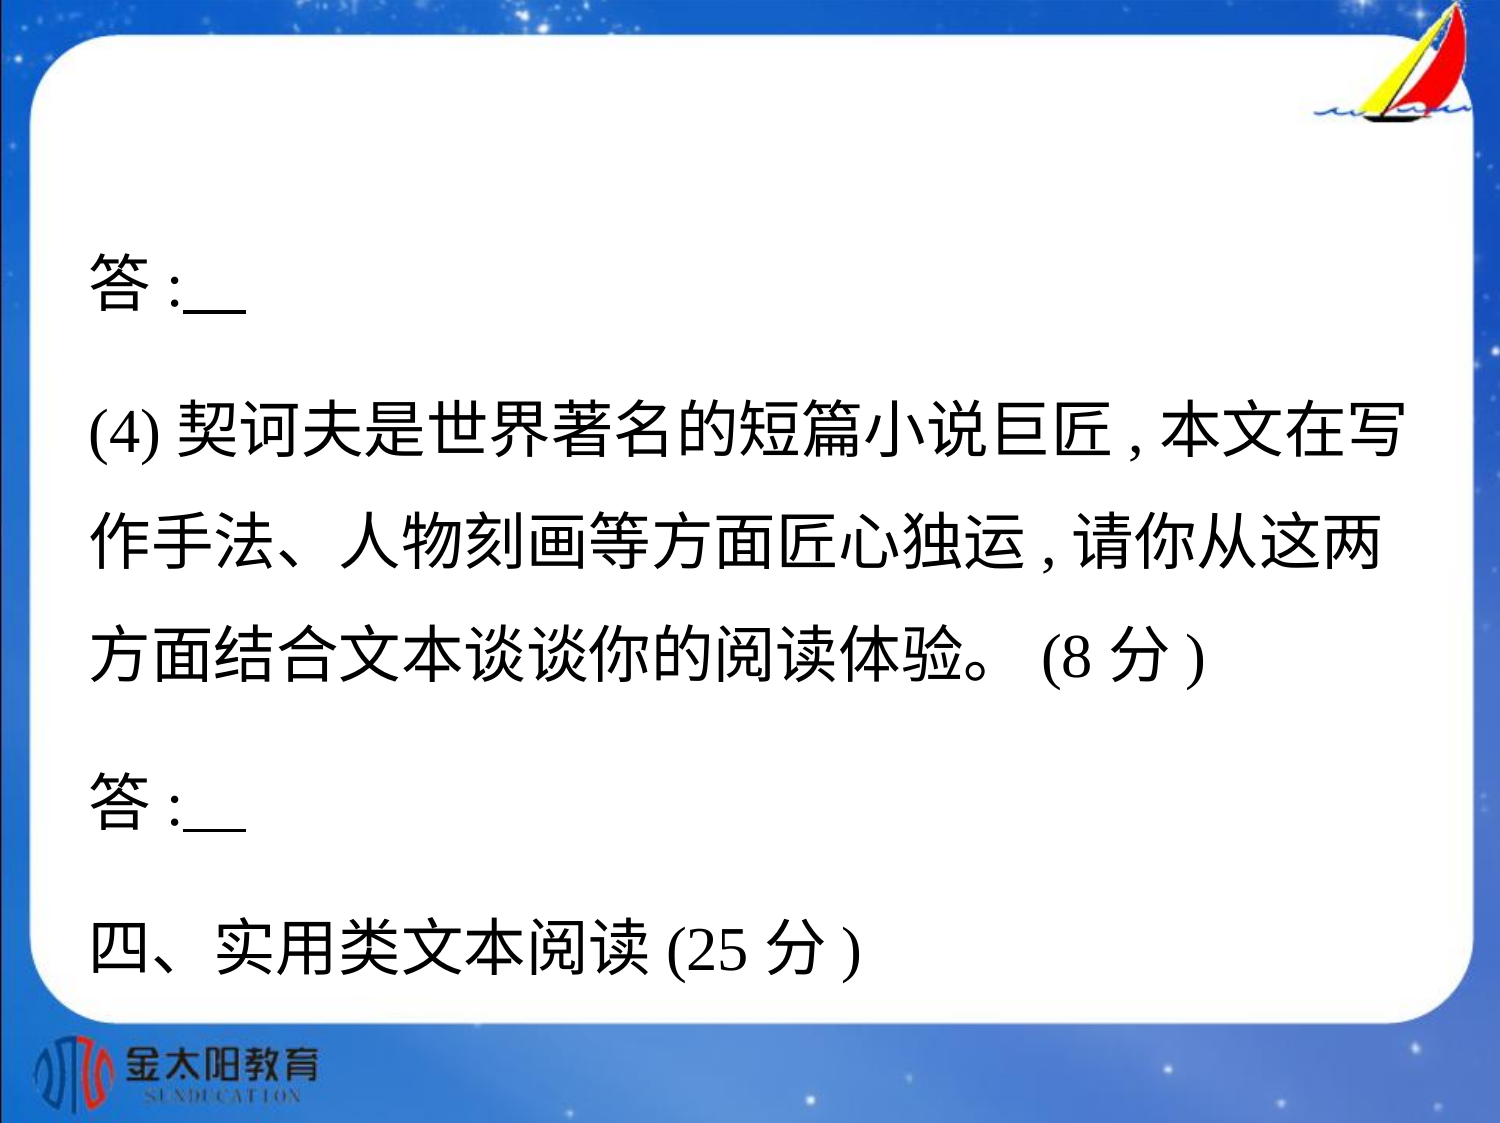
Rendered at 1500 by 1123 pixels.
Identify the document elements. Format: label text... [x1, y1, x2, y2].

text_box (4)契诃夫是世界著名的短篇小说巨匠,本文在写 作手法、人物刻画等方面匠心独运,请你从这两 方面结合文本谈谈你的阅读体验。(8分) [88, 351, 1453, 690]
text_box 答: [88, 724, 1453, 838]
text_box 答: [88, 206, 1453, 320]
picture [0, 0, 1500, 1123]
text_box 四、实用类文本阅读(25分) [88, 870, 1453, 983]
